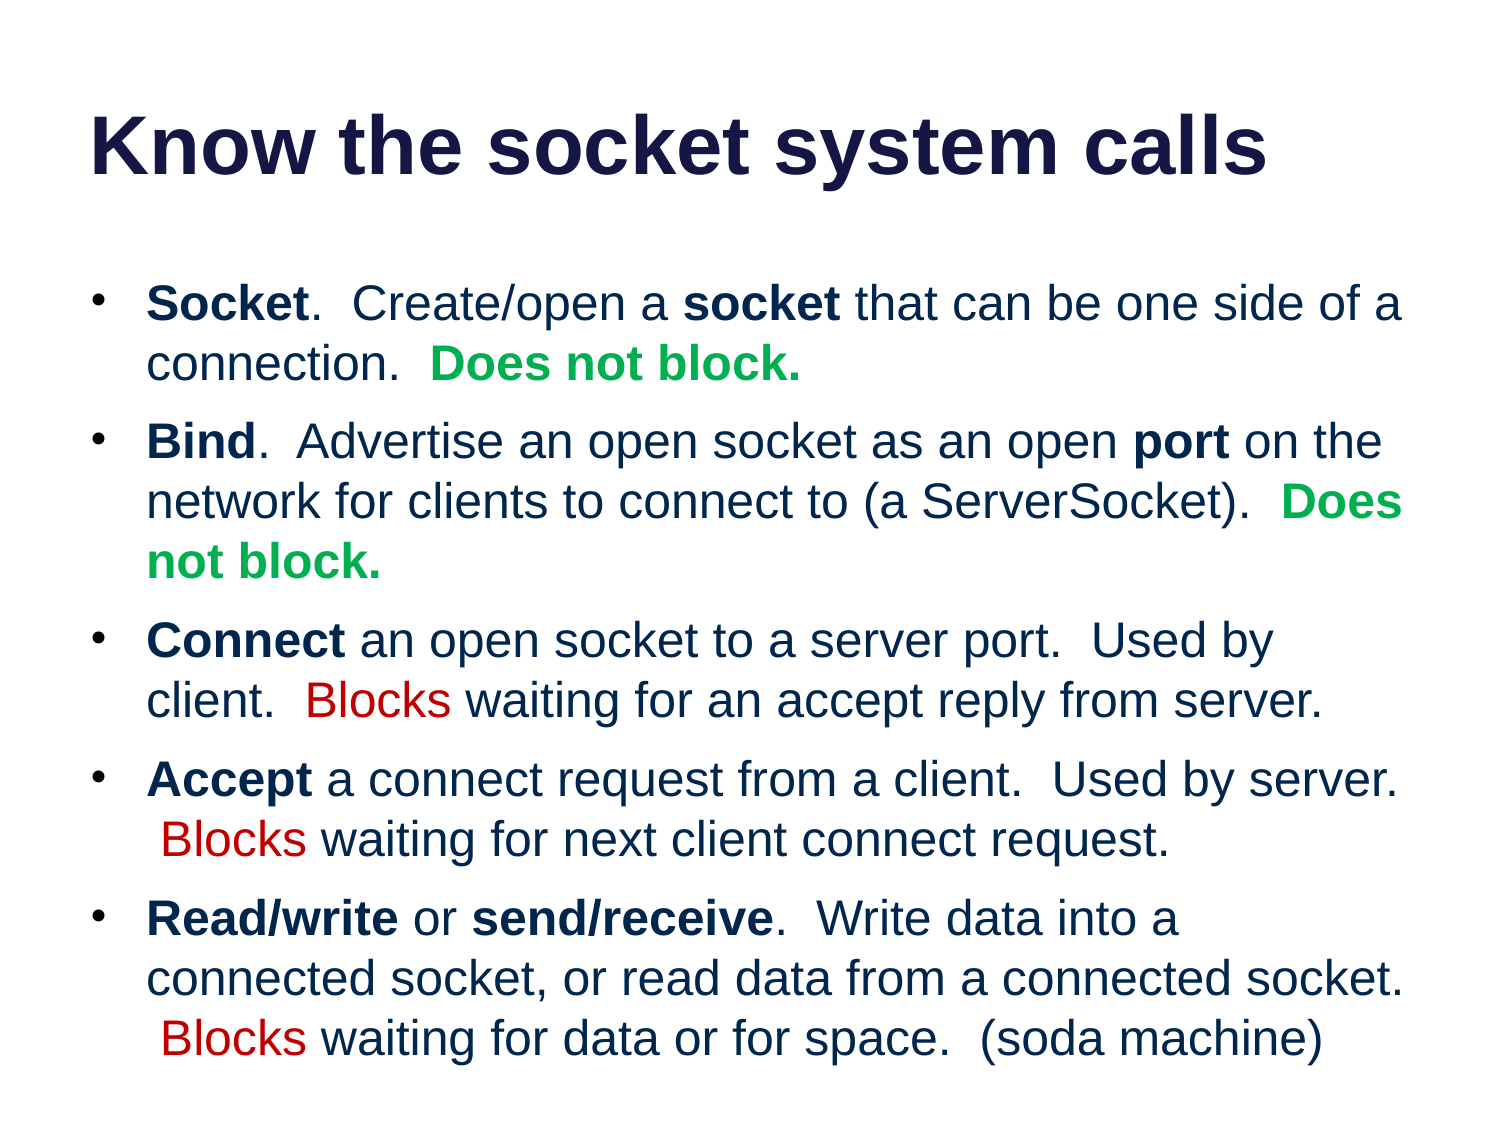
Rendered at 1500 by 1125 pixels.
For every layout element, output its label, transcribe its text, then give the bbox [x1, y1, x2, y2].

list Socket. Create/open a socket that can be one side of a connection. Does not block. Bind. Advertise an open socket as an open port on the network for clients to connect to (a ServerSocket). Does not block. Connect an open socket to a server port. Used by client. Blocks waiting for an accept reply from server. Accept a connect request from a client. Used by server. Blocks waiting for next client connect request. Read/write or send/receive. Write data into a connected socket, or read data from a connected socket. Blocks waiting for data or for space. (soda machine) [75, 262, 1425, 937]
title Know the socket system calls [75, 0, 1425, 200]
